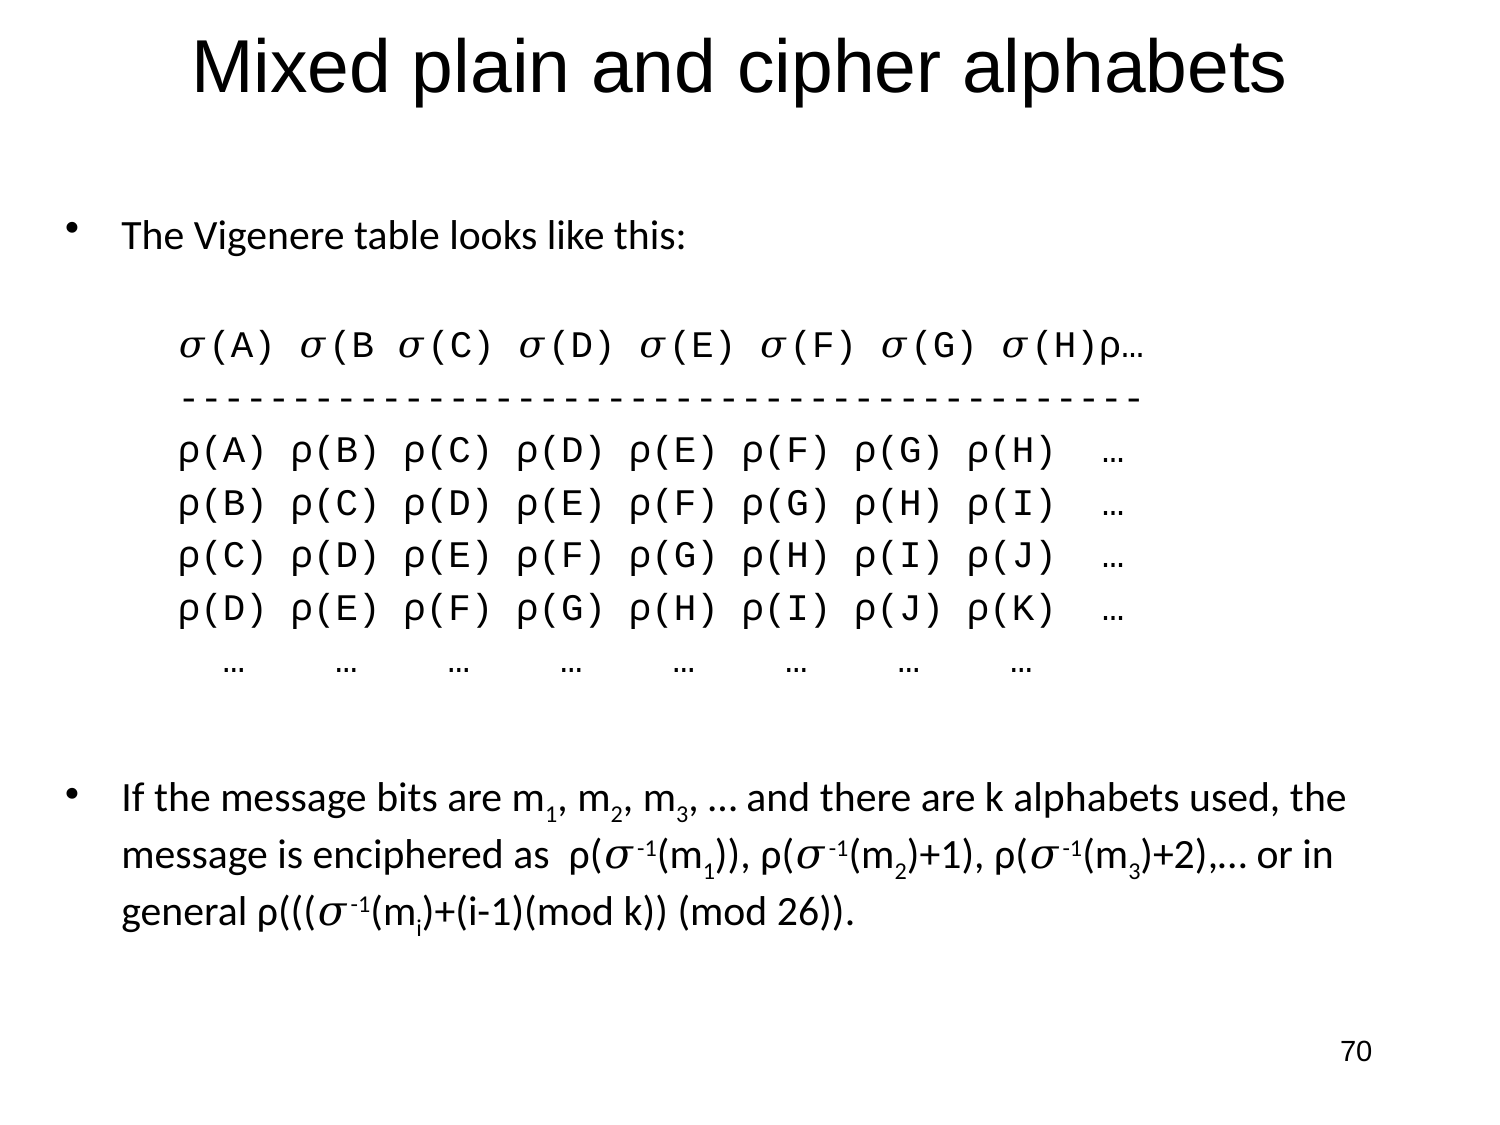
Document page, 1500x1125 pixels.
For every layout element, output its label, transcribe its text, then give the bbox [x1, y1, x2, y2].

list If the message bits are m1, m2, m3, … and there are k alphabets used, the message is enciphered as ρ(𝜎-1(m1)), ρ(𝜎-1(m2)+1), ρ(𝜎-1(m3)+2),… or in general ρ(((𝜎-1(mi)+(i-1)(mod k)) (mod 26)). [49, 762, 1451, 976]
slide_number 70 [1074, 1024, 1388, 1101]
text_box 𝜎(A) 𝜎(B 𝜎(C) 𝜎(D) 𝜎(E) 𝜎(F) 𝜎(G) 𝜎(H)ρ… ------------------------------------------- ρ(A) ρ(B) ρ(C) ρ(D) ρ(E) ρ(F) ρ(G) ρ(H) … ρ(B) ρ(C) ρ(D) ρ(E) ρ(F) ρ(G) ρ(H) ρ(I) … ρ(C) ρ(D) ρ(E) ρ(F) ρ(G) ρ(H) ρ(I) ρ(J) … ρ(D) ρ(E) ρ(F) ρ(G) ρ(H) ρ(I) ρ(J) ρ(K) … … … … … … … … … [162, 312, 1288, 688]
title Mixed plain and cipher alphabets [112, 0, 1388, 126]
text_box The Vigenere table looks like this: [50, 200, 1450, 300]
